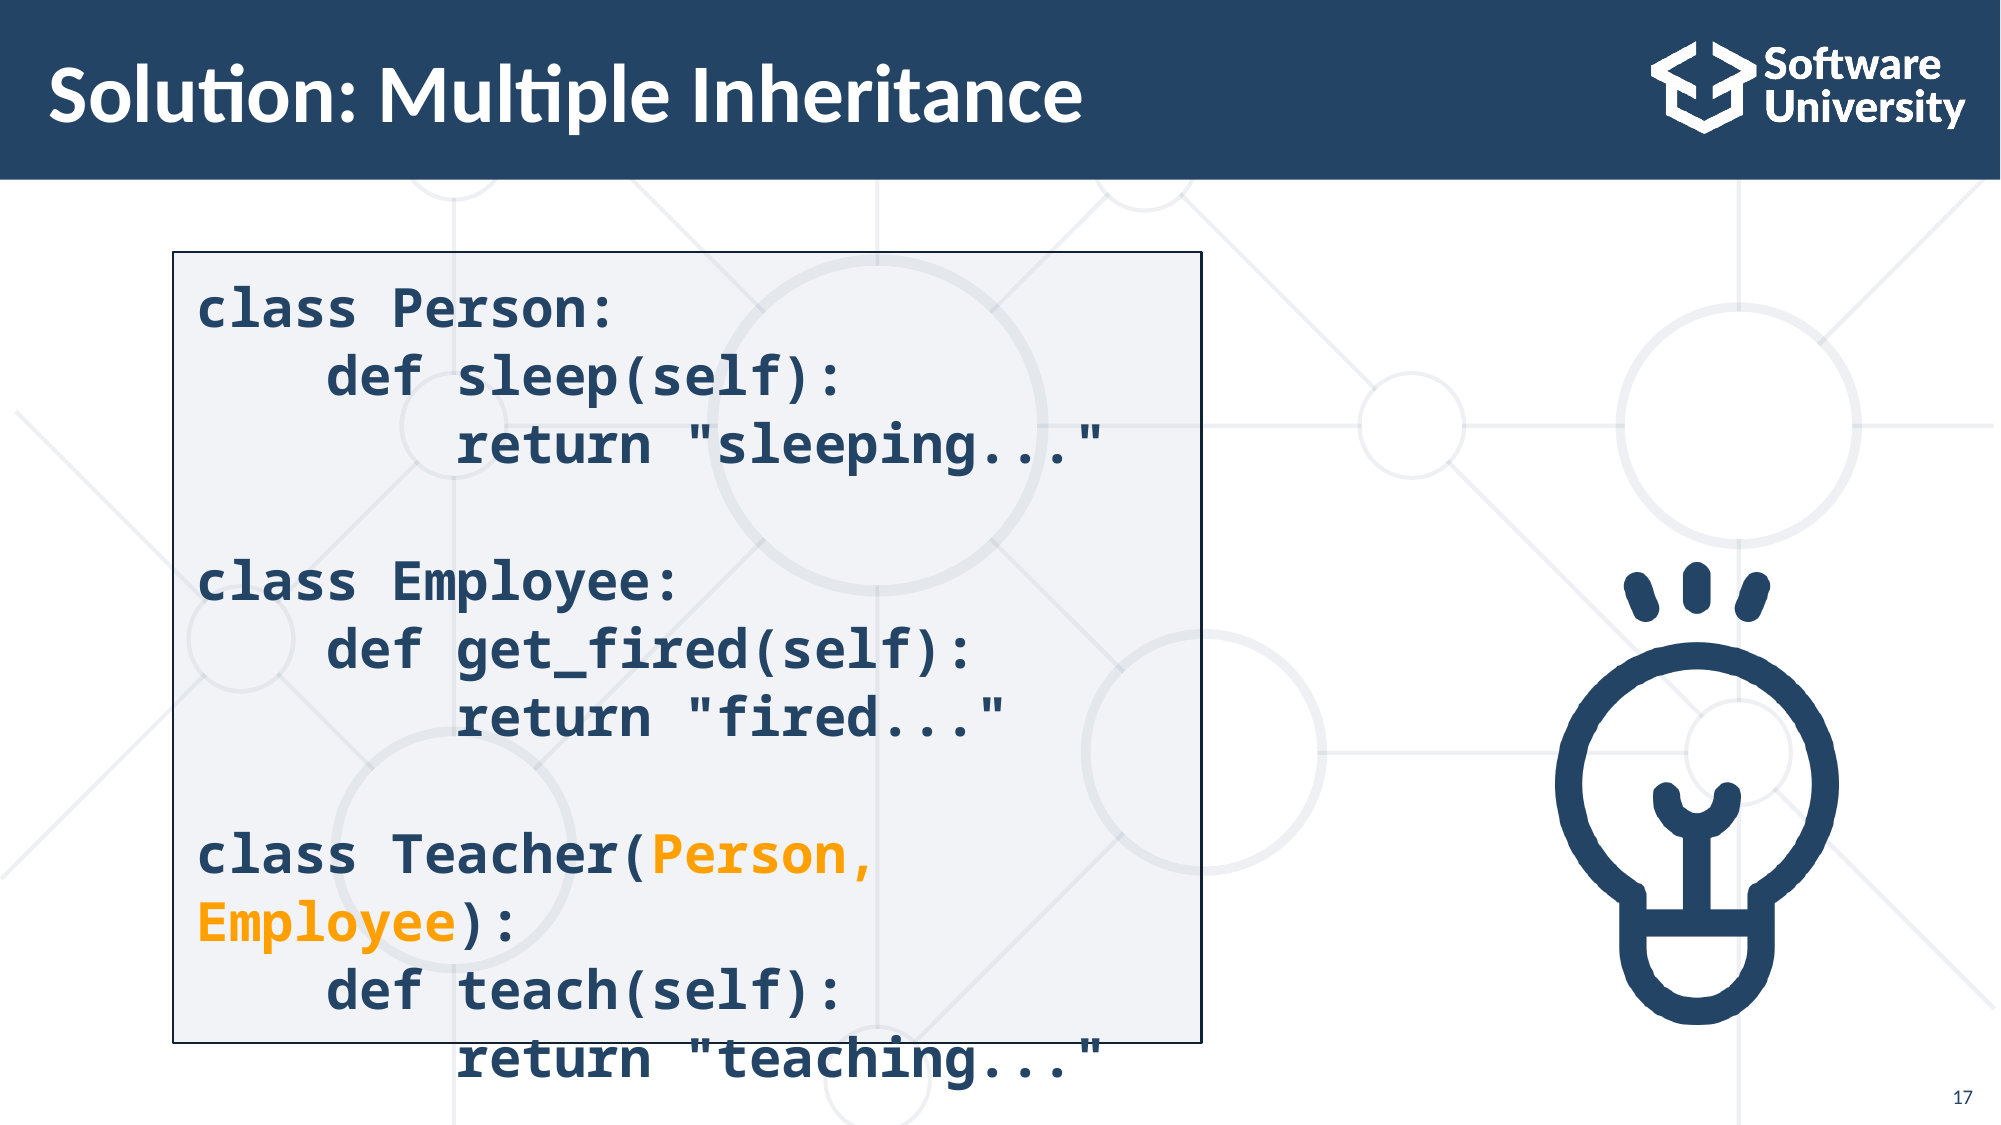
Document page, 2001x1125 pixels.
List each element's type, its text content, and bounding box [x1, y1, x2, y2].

text_box Solution: Multiple Inheritance [31, 16, 1625, 162]
picture [1465, 562, 1929, 1025]
text_box class Person: def sleep(self): return "sleeping..." class Employee: def get_fired(self): return "fired..." class Teacher(Person, Employee): def teach(self): return "teaching..." [173, 252, 1202, 1043]
text_box 17 [1927, 1067, 1989, 1116]
picture [1651, 41, 1966, 134]
